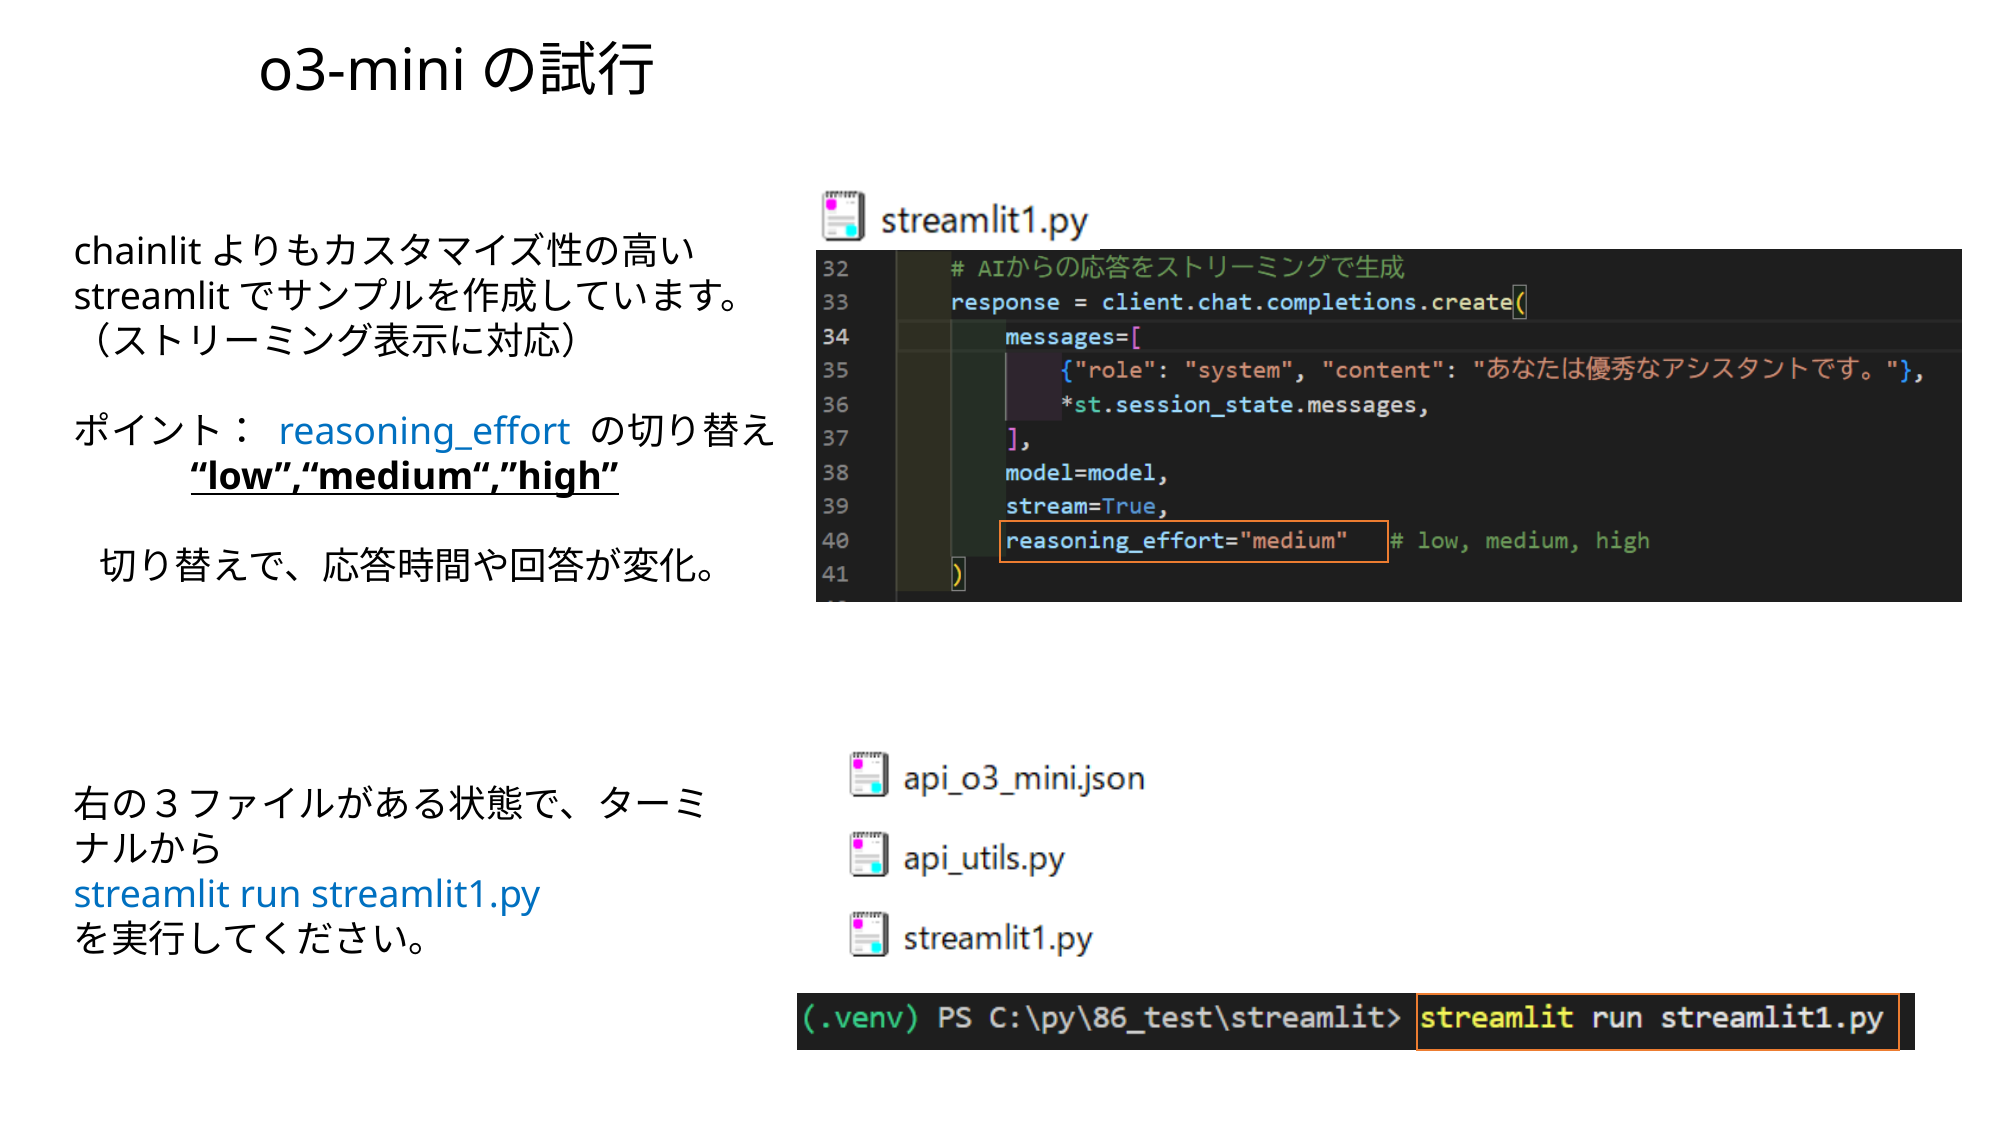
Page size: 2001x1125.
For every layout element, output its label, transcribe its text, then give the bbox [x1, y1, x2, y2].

text_box chainlitよりもカスタマイズ性の高い streamlitでサンプルを作成しています。 （ストリーミング表示に対応） ポイント： reasoning_effort の切り替え “low”,“medium“,”high” 切り替えで、応答時間や回答が変化。 [58, 219, 794, 685]
text_box 右の３ファイルがある状態で、ターミナルから streamlit run streamlit1.py を実行してください。 [58, 772, 750, 1013]
picture [824, 732, 1220, 970]
text_box o3-miniの試行 [244, 25, 671, 110]
picture [816, 189, 1962, 602]
picture [796, 993, 1915, 1050]
